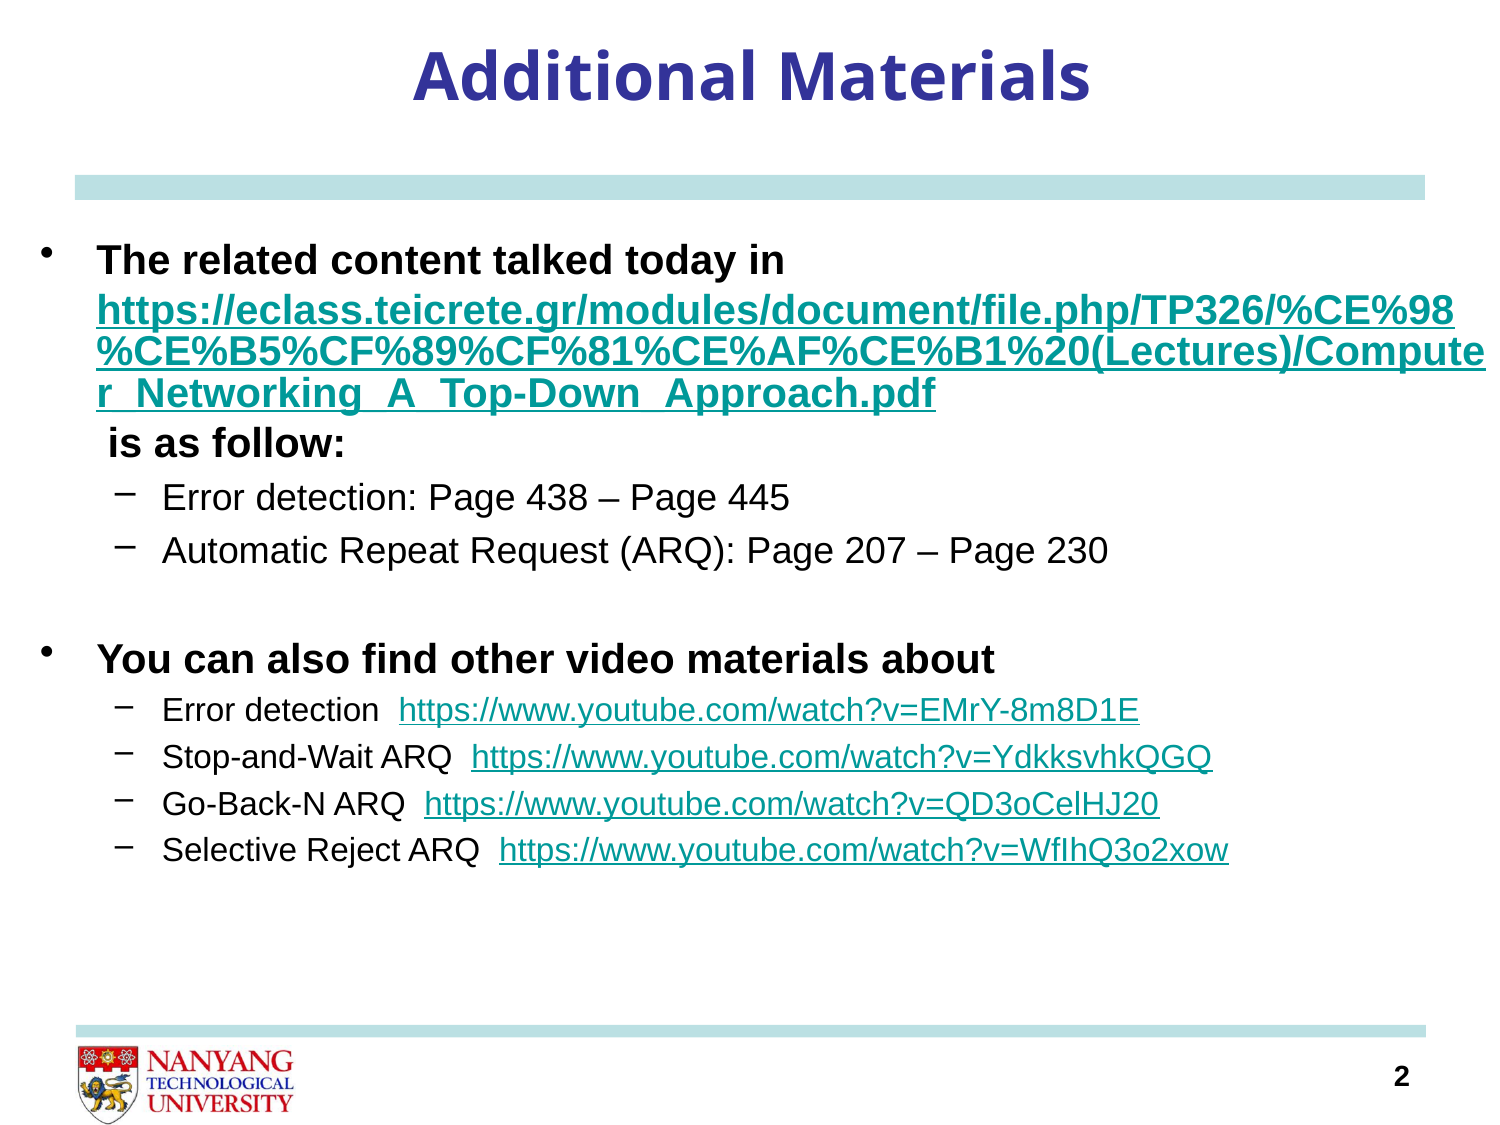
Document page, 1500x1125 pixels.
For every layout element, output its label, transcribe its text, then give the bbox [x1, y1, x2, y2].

text_box The related content talked today in https://eclass.teicrete.gr/modules/document/file.php/TP326/%CE%98%CE%B5%CF%89%CF%81%CE%AF%CE%B1%20(Lectures)/Computer_Networking_A_Top-Down_Approach.pdf is as follow: Error detection: Page 438 – Page 445 Automatic Repeat Request (ARQ): Page 207 – Page 230 You can also find other video materials about Error detection https://www.youtube.com/watch?v=EMrY-8m8D1E Stop-and-Wait ARQ https://www.youtube.com/watch?v=YdkksvhkQGQ Go-Back-N ARQ https://www.youtube.com/watch?v=QD3oCelHJ20 Selective Reject ARQ https://www.youtube.com/watch?v=WfIhQ3o2xow [24, 224, 1500, 963]
slide_number 2 [1324, 1049, 1426, 1113]
title Additional Materials [77, 0, 1429, 176]
picture [75, 1045, 296, 1125]
